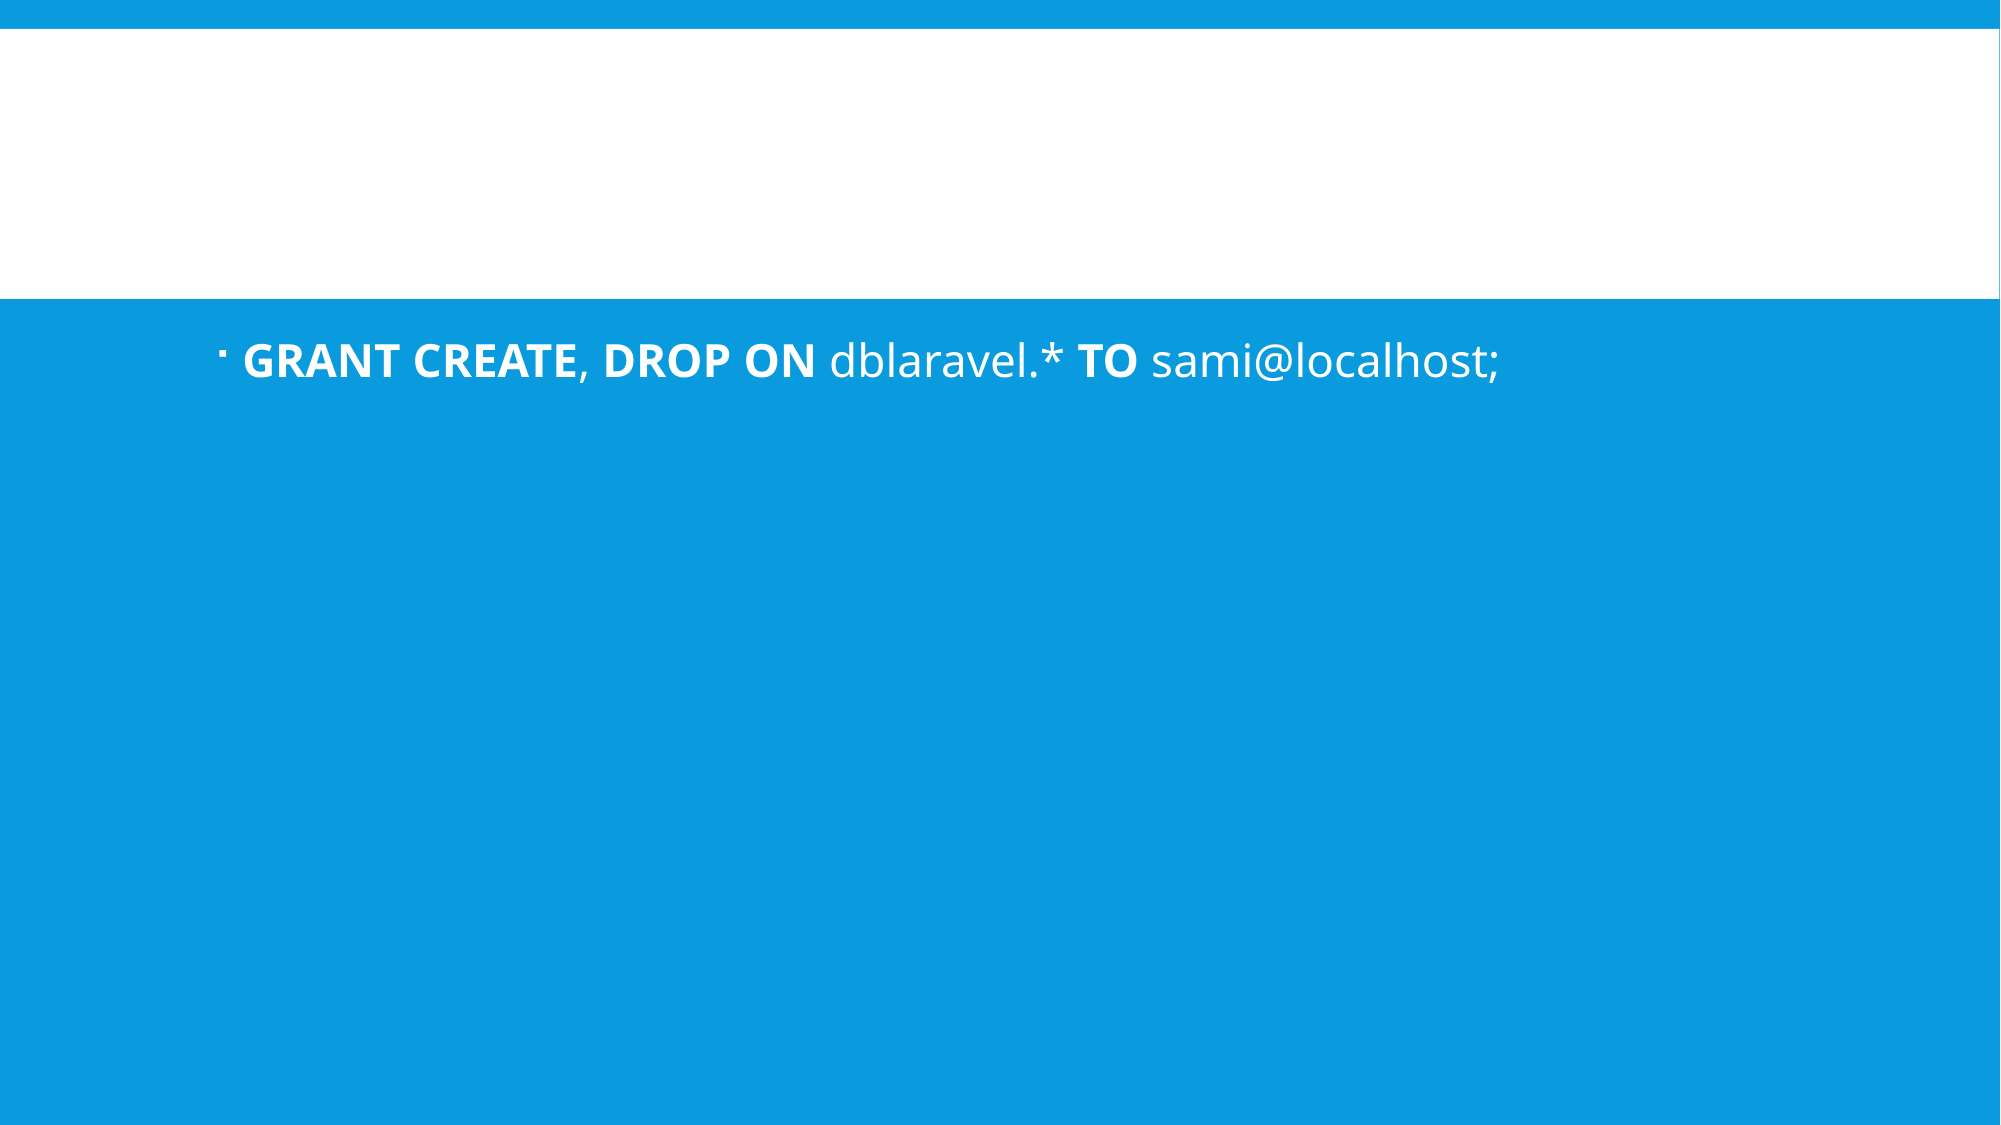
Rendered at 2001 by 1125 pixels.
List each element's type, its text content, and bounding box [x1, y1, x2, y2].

list GRANT CREATE, DROP ON dblaravel.* TO sami@localhost; [197, 329, 1803, 1020]
